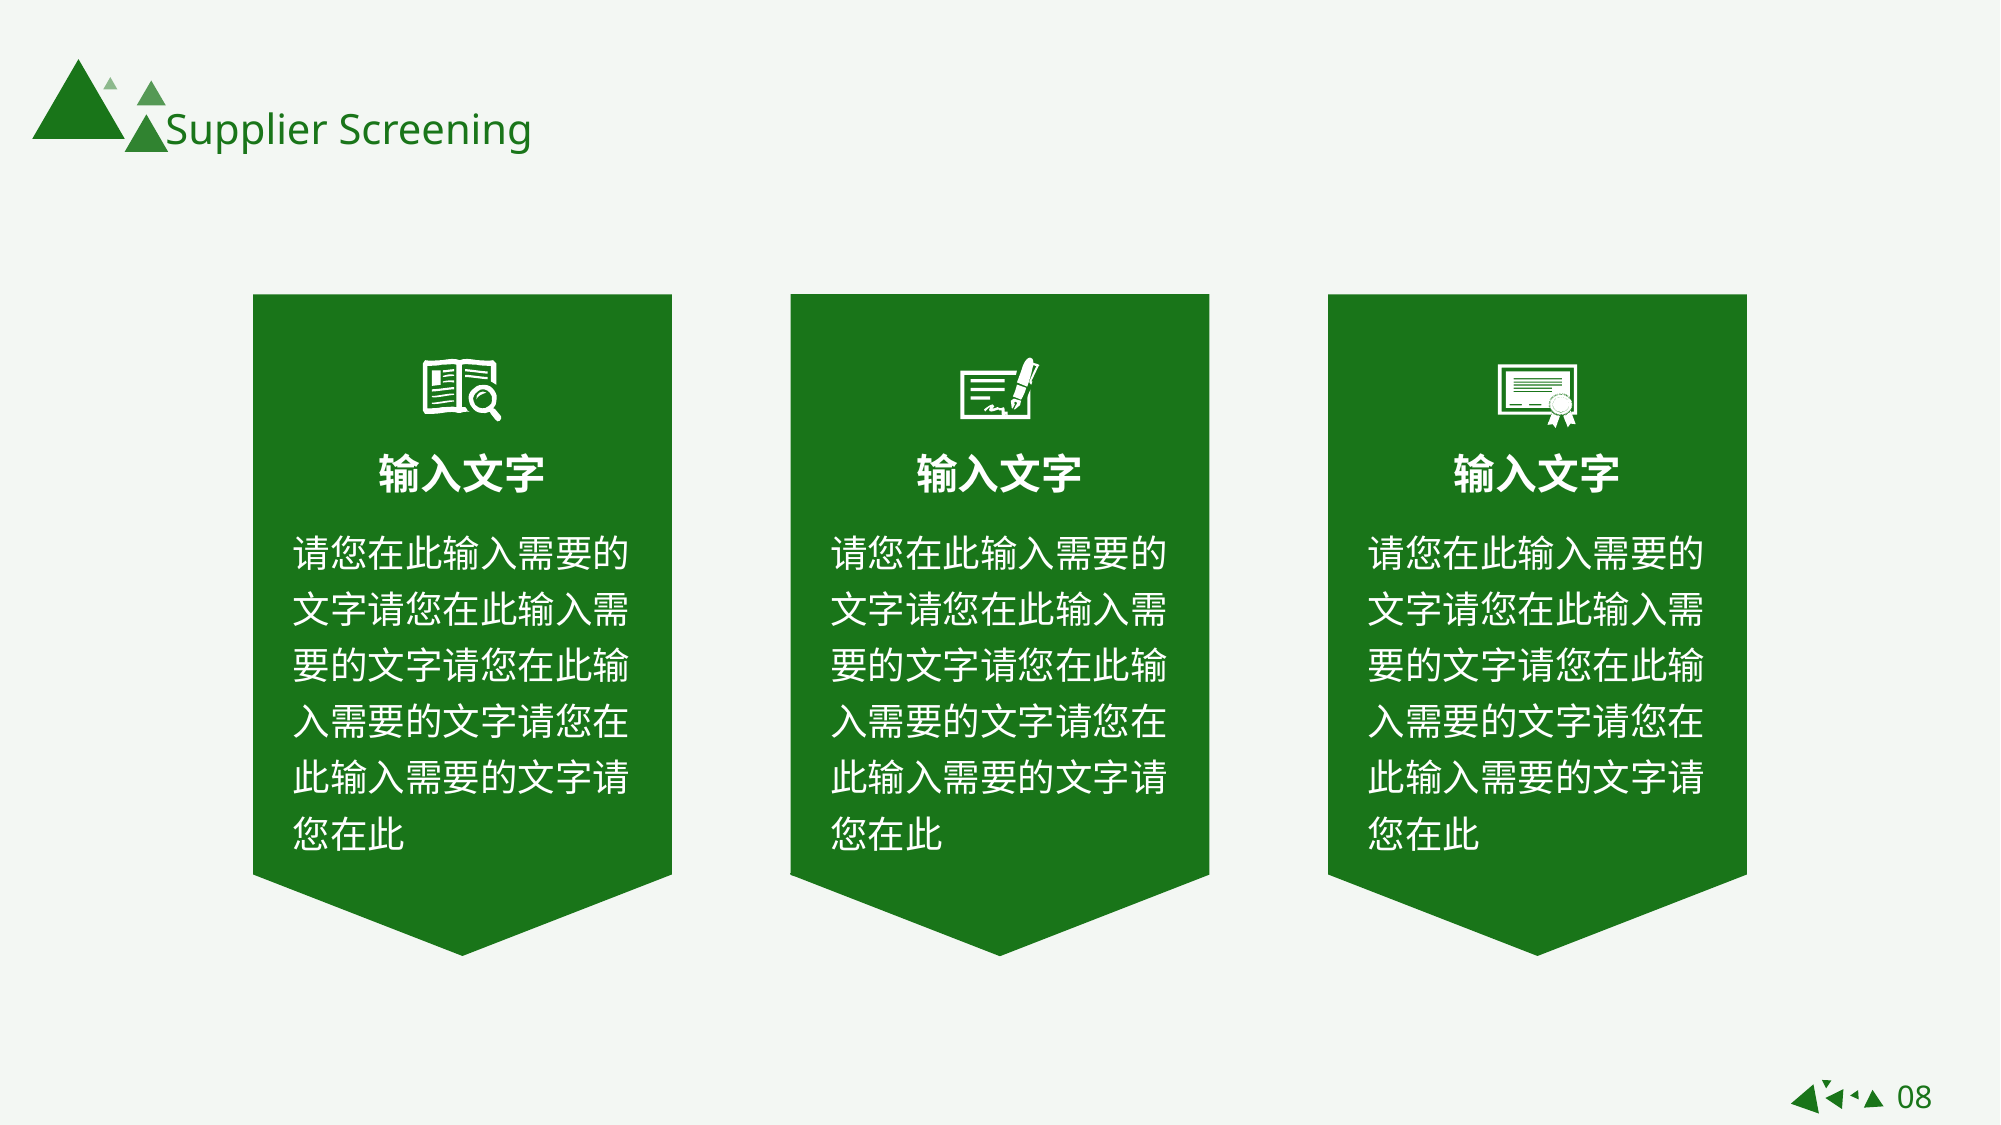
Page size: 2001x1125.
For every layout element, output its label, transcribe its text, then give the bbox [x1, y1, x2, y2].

text_box [1497, 364, 1578, 429]
text_box [1825, 1089, 1844, 1109]
text_box [124, 114, 169, 152]
text_box [960, 370, 1031, 420]
text_box [103, 77, 118, 90]
text_box [252, 293, 673, 958]
text_box 08 [1864, 1070, 1966, 1123]
text_box Supplier Screening [150, 95, 548, 160]
text_box [1790, 1084, 1819, 1114]
text_box [422, 358, 497, 414]
text_box 请您在此输入需要的文字请您在此输入需要的文字请您在此输入需要的文字请您在此输入需要的文字请您在此 [1353, 510, 1722, 863]
text_box 输入文字 [1397, 440, 1678, 506]
text_box [32, 59, 125, 139]
text_box [788, 293, 1211, 958]
text_box [1821, 1079, 1832, 1089]
text_box 请您在此输入需要的文字请您在此输入需要的文字请您在此输入需要的文字请您在此输入需要的文字请您在此 [815, 510, 1184, 863]
text_box 请您在此输入需要的文字请您在此输入需要的文字请您在此输入需要的文字请您在此输入需要的文字请您在此 [278, 510, 647, 863]
text_box [1327, 293, 1748, 958]
text_box [136, 80, 166, 106]
text_box 输入文字 [859, 440, 1141, 506]
text_box 输入文字 [322, 440, 603, 506]
text_box [1850, 1090, 1859, 1100]
text_box [468, 384, 502, 422]
text_box [1010, 357, 1040, 410]
